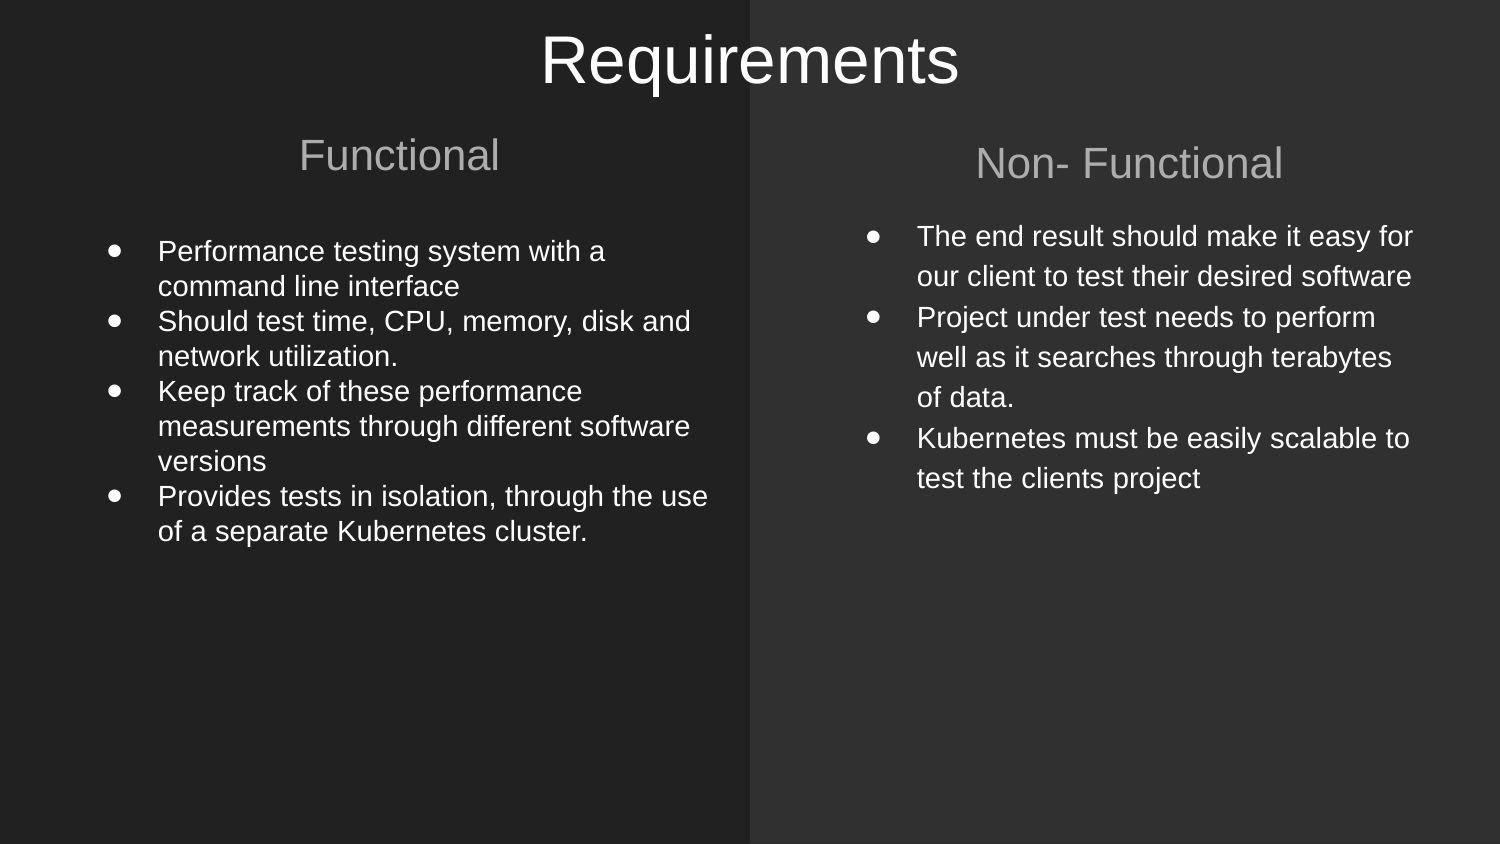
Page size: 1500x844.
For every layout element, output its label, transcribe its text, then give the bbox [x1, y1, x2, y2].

title Requirements [418, 0, 1082, 112]
subtitle Functional Performance testing system with a command line interface Should test time, CPU, memory, disk and network utilization. Keep track of these performance measurements through different software versions Provides tests in isolation, through the use of a separate Kubernetes cluster. [67, 111, 732, 718]
list Non- Functional The end result should make it easy for our client to test their desired software Project under test needs to perform well as it searches through terabytes of data. Kubernetes must be easily scalable to test the clients project [826, 111, 1433, 696]
